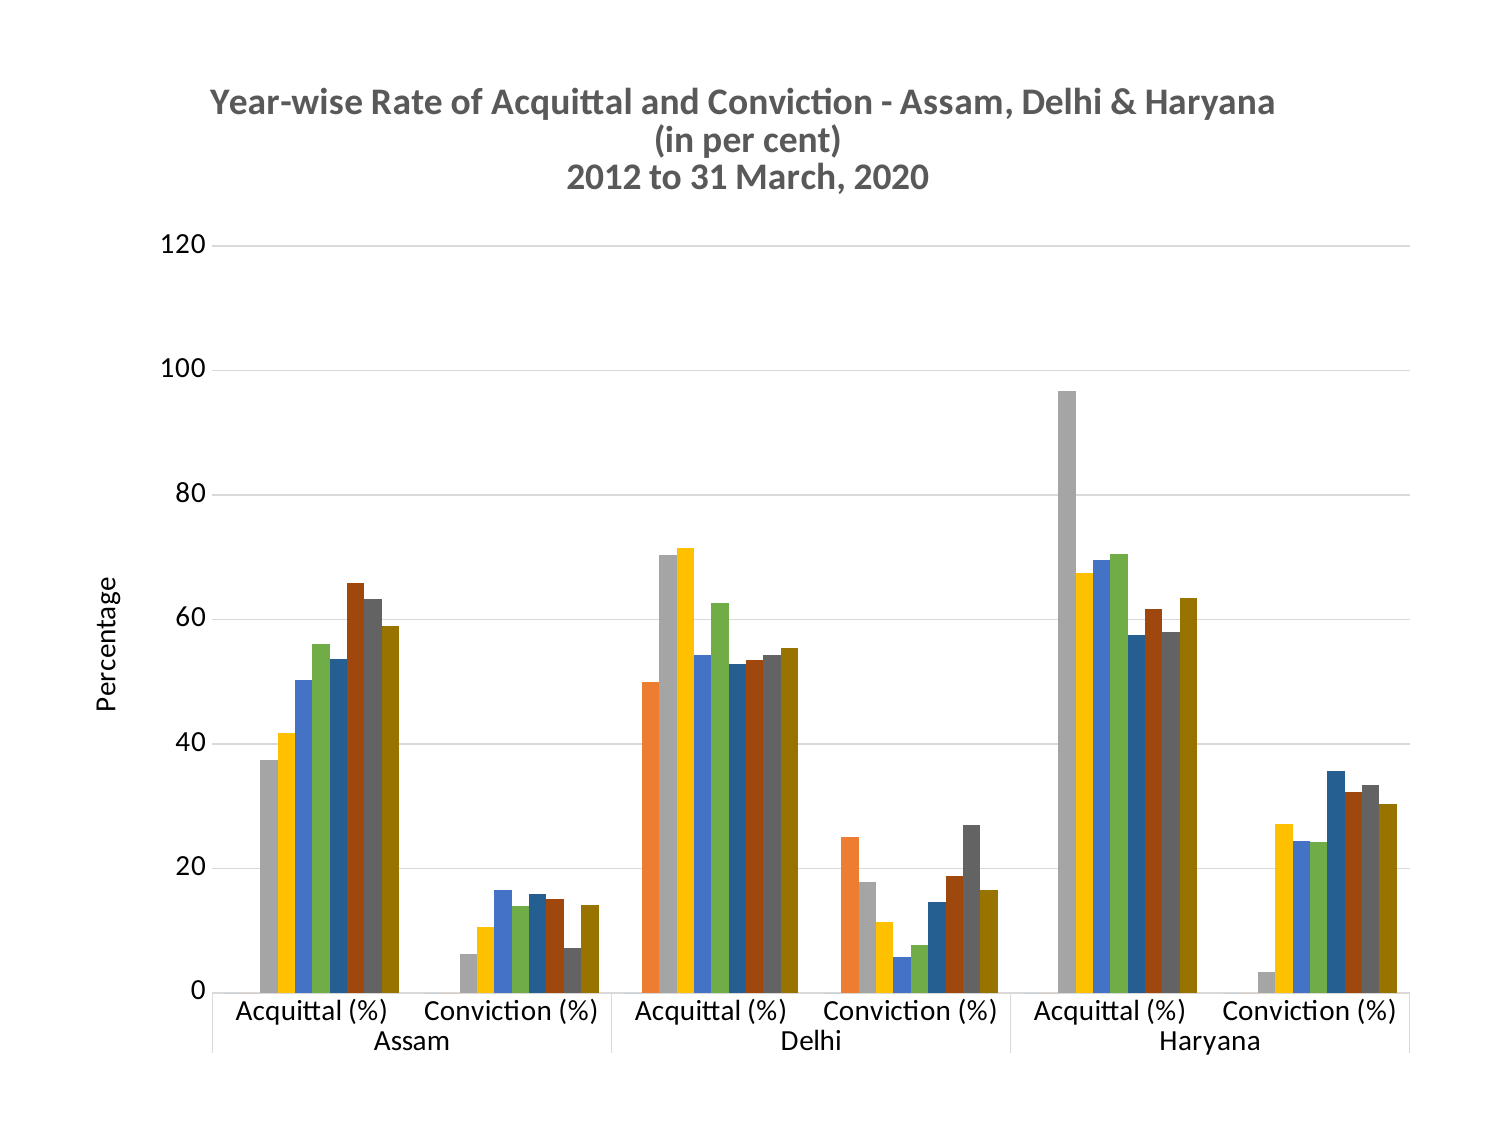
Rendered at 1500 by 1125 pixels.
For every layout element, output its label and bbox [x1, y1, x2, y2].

chart [58, 46, 1438, 1080]
